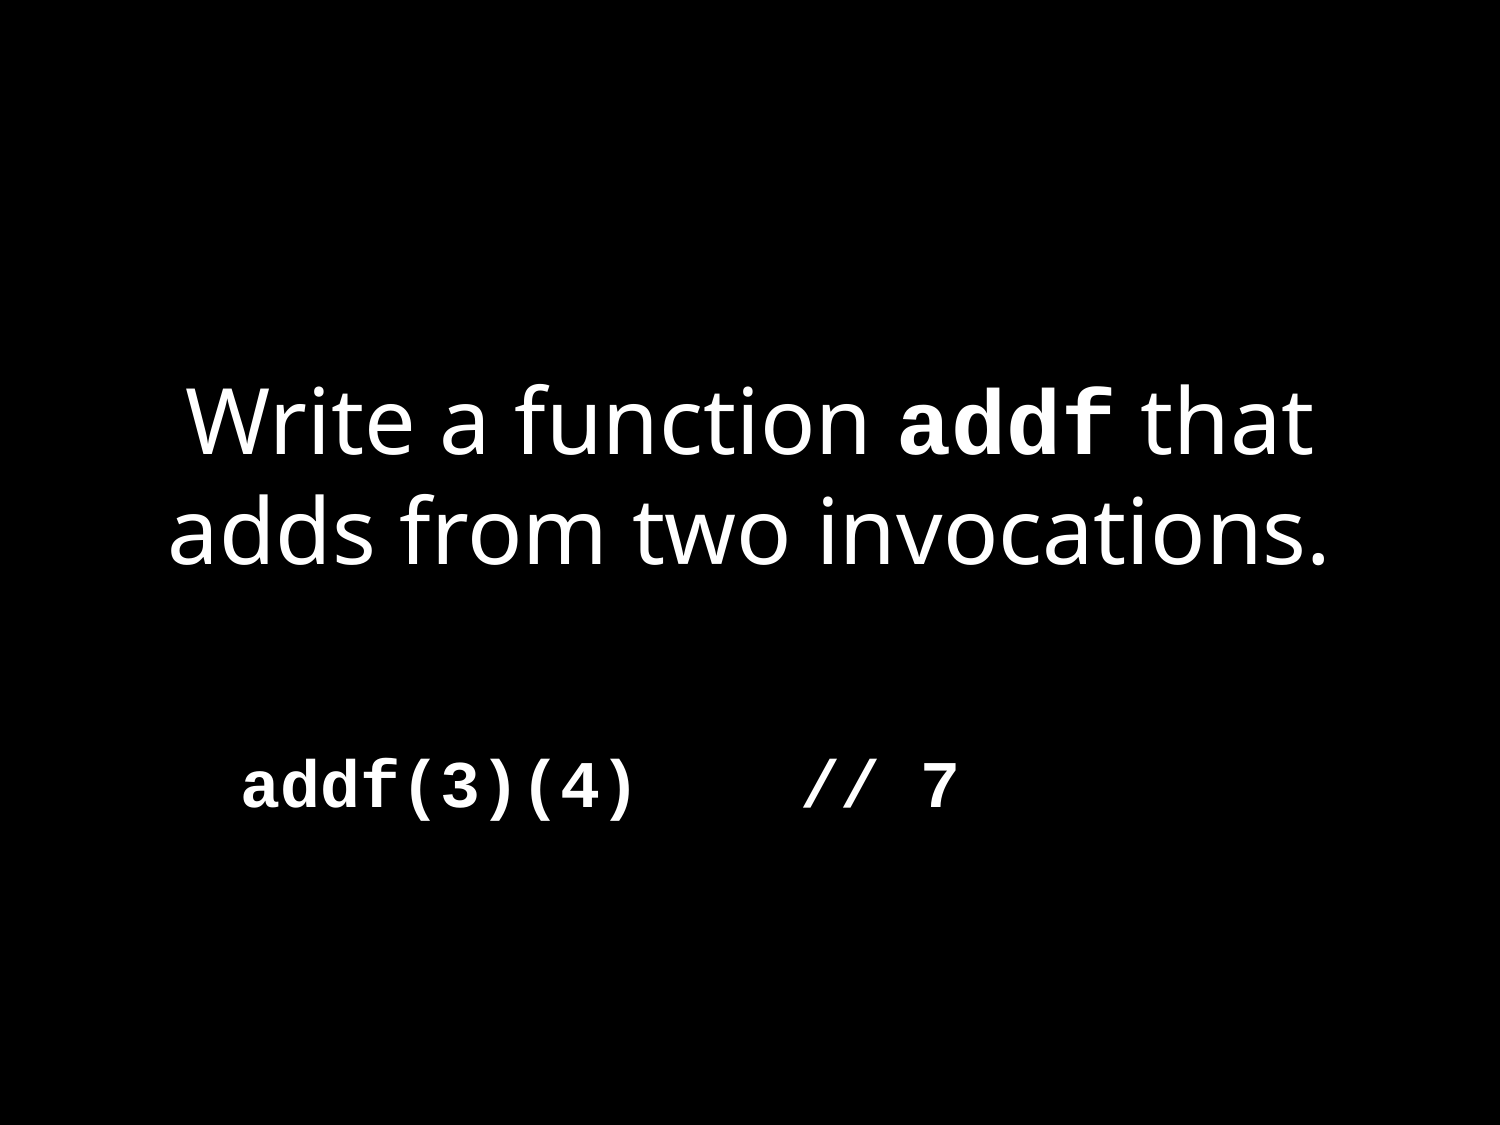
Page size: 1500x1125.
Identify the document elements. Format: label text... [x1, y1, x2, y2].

subtitle addf(3)(4) // 7 [224, 637, 1276, 926]
title Write a function addf that adds from two invocations. [112, 349, 1388, 591]
